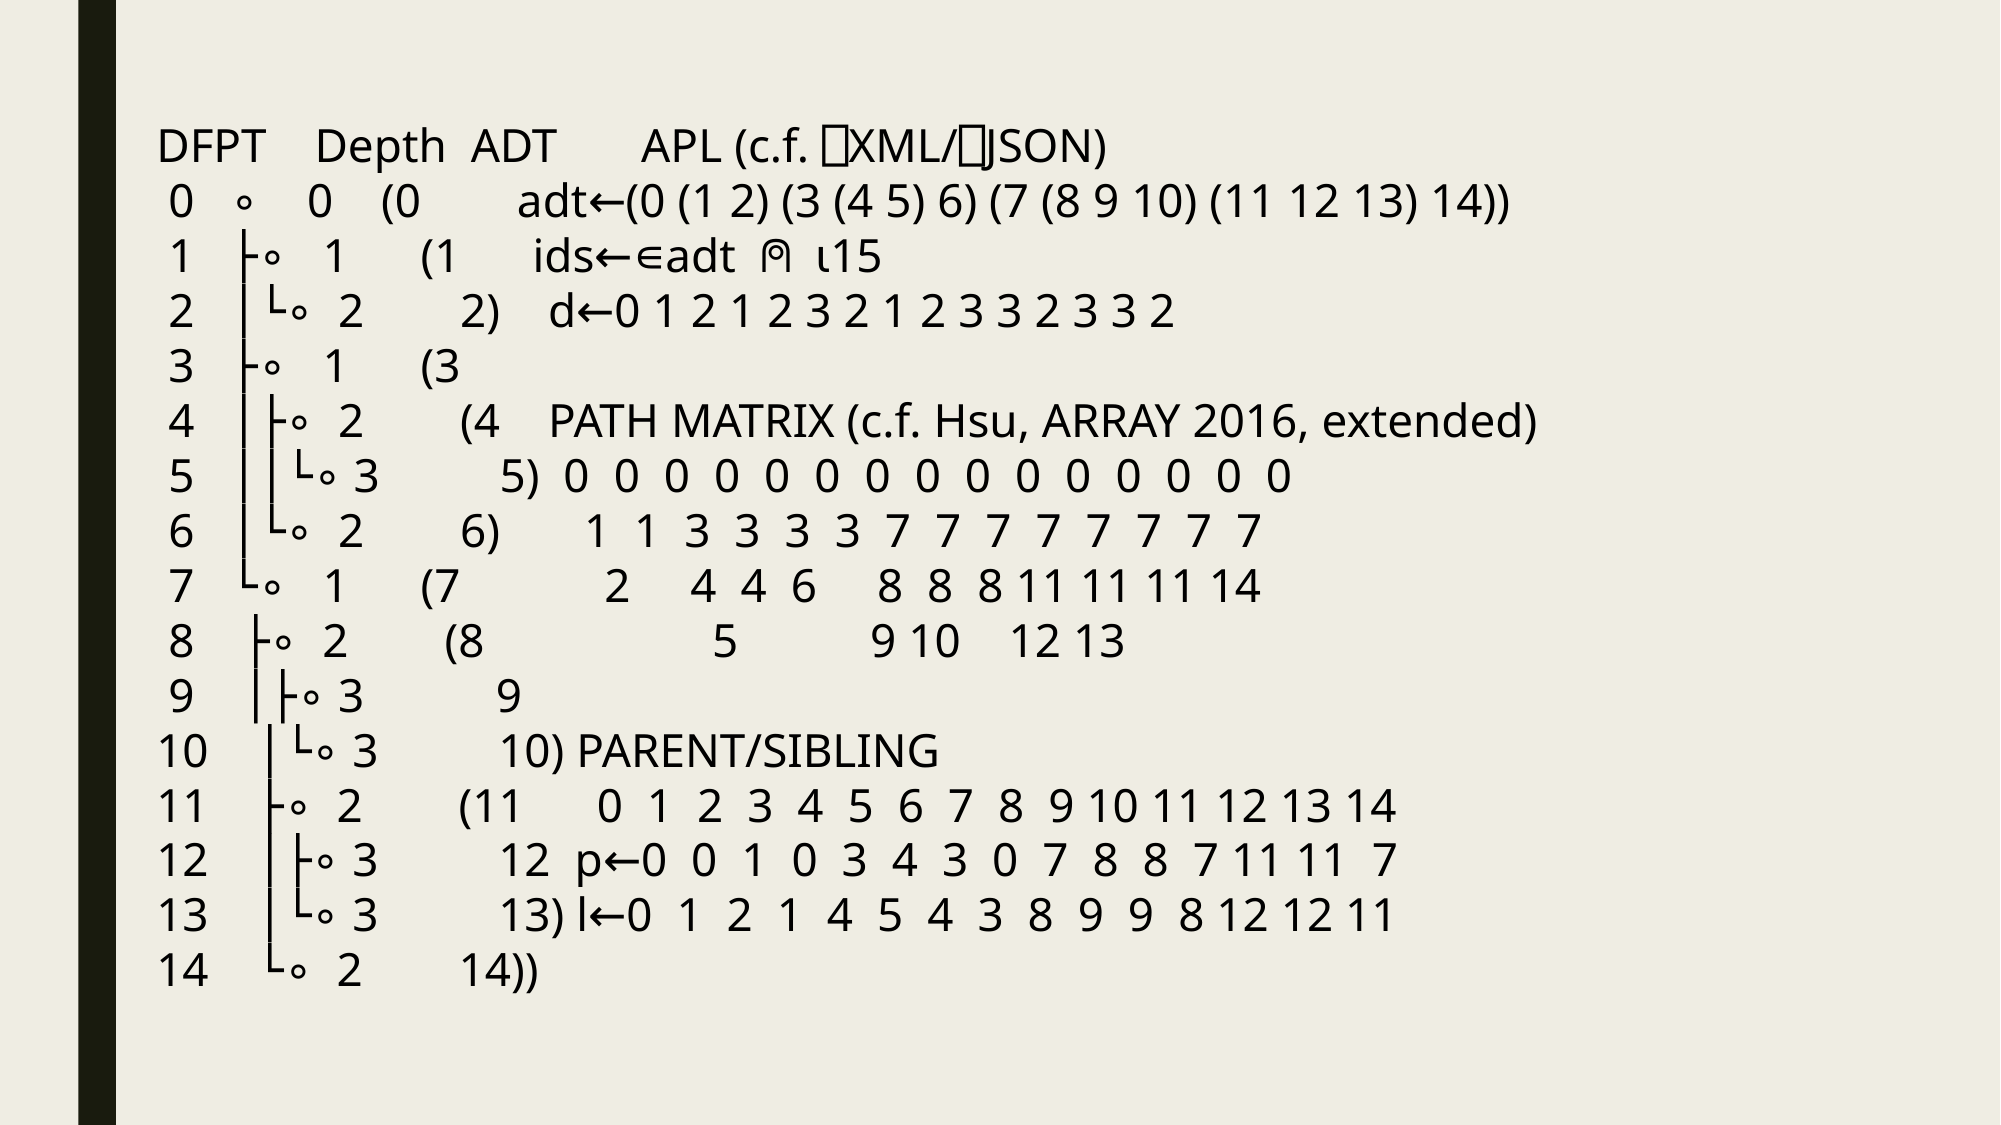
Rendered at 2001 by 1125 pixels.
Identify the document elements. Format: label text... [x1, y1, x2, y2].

text_box DFPT Depth ADT APL (c.f. ⎕XML/⎕JSON) 0 ∘ 0 (0 adt←(0 (1 2) (3 (4 5) 6) (7 (8 9 10) (11 12 13) 14)) 1 ├∘ 1 (1 ids←∊adt ⍝ ⍳15 2 │└∘ 2 2) d←0 1 2 1 2 3 2 1 2 3 3 2 3 3 2 3 ├∘ 1 (3 4 │├∘ 2 (4 PATH MATRIX (c.f. Hsu, ARRAY 2016, extended) 5 ││└∘ 3 5) 0 0 0 0 0 0 0 0 0 0 0 0 0 0 0 6 │└∘ 2 6) 1 1 3 3 3 3 7 7 7 7 7 7 7 7 7 └∘ 1 (7 2 4 4 6 8 8 8 11 11 11 14 8 ├∘ 2 (8 5 9 10 12 13 9 │├∘ 3 9 10 │└∘ 3 10) PARENT/SIBLING 11 ├∘ 2 (11 0 1 2 3 4 5 6 7 8 9 10 11 12 13 14 12 │├∘ 3 12 p←0 0 1 0 3 4 3 0 7 8 8 7 11 11 7 13 │└∘ 3 13) l←0 1 2 1 4 5 4 3 8 9 9 8 12 12 11 14 └∘ 2 14)) [141, 109, 1964, 1004]
